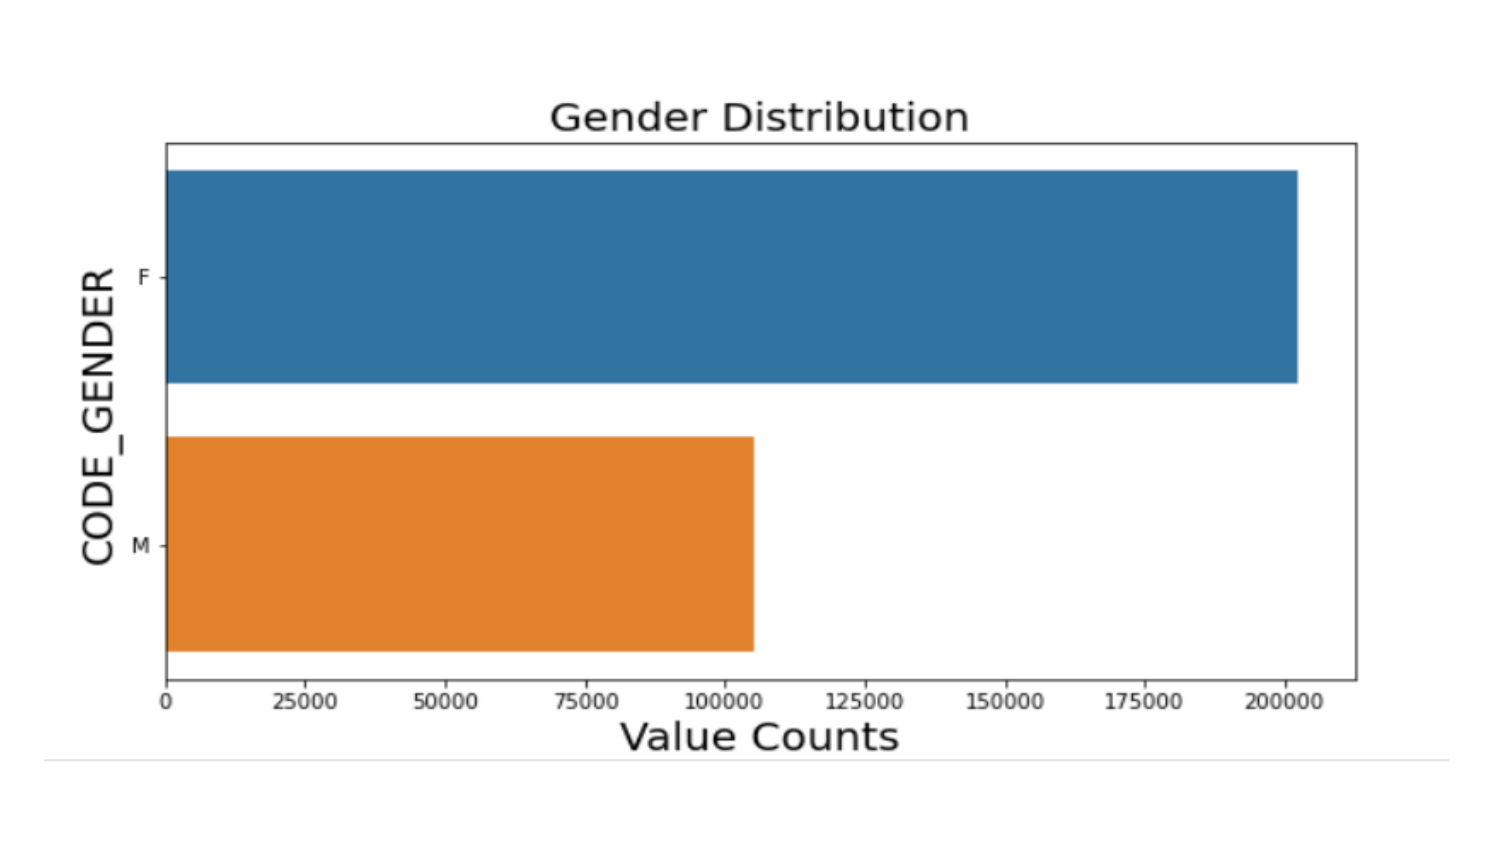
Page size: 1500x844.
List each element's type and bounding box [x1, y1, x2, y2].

picture [44, 72, 1450, 766]
